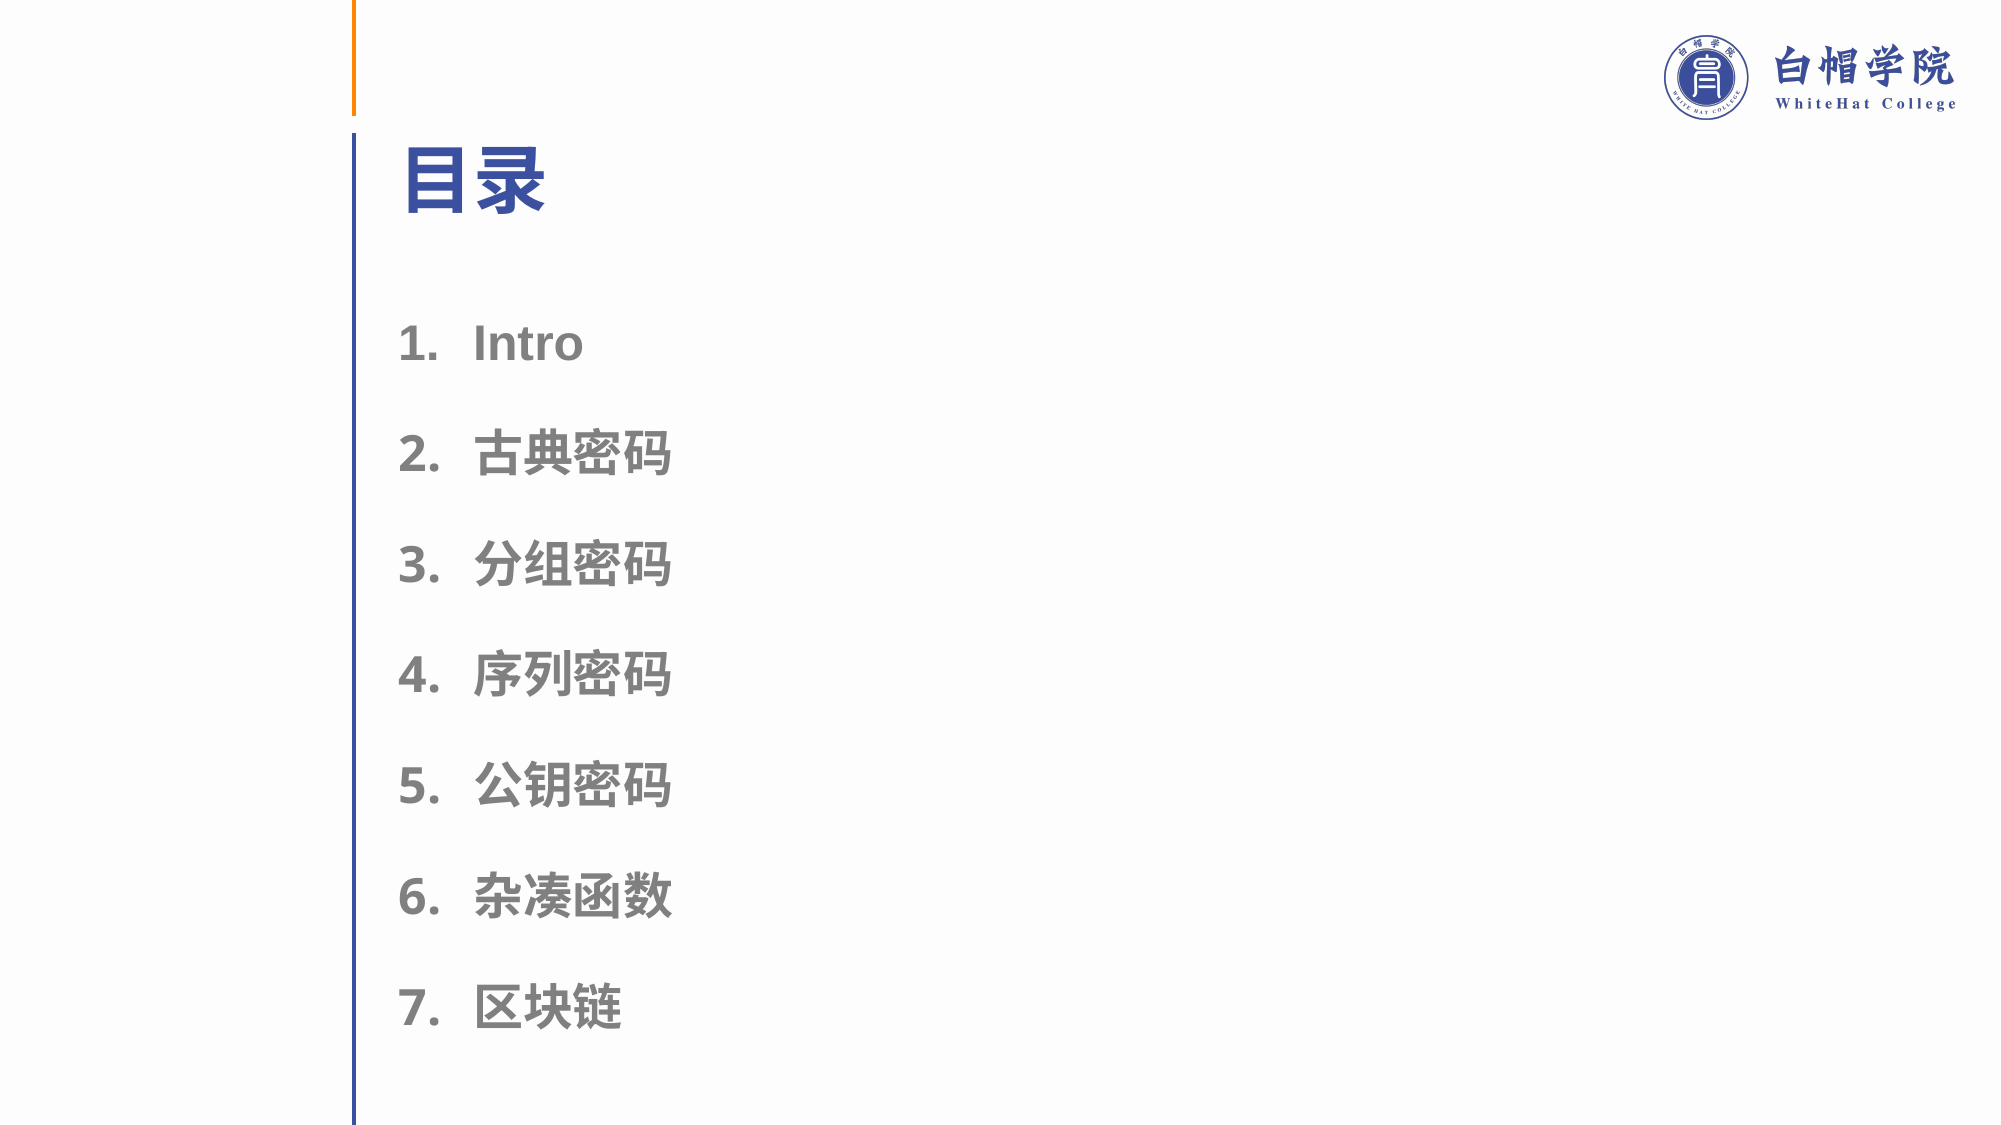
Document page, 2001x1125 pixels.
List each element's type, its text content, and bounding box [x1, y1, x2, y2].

list Intro 古典密码 分组密码 序列密码 公钥密码 杂凑函数 区块链 [383, 272, 1794, 1060]
picture [1664, 35, 1955, 120]
